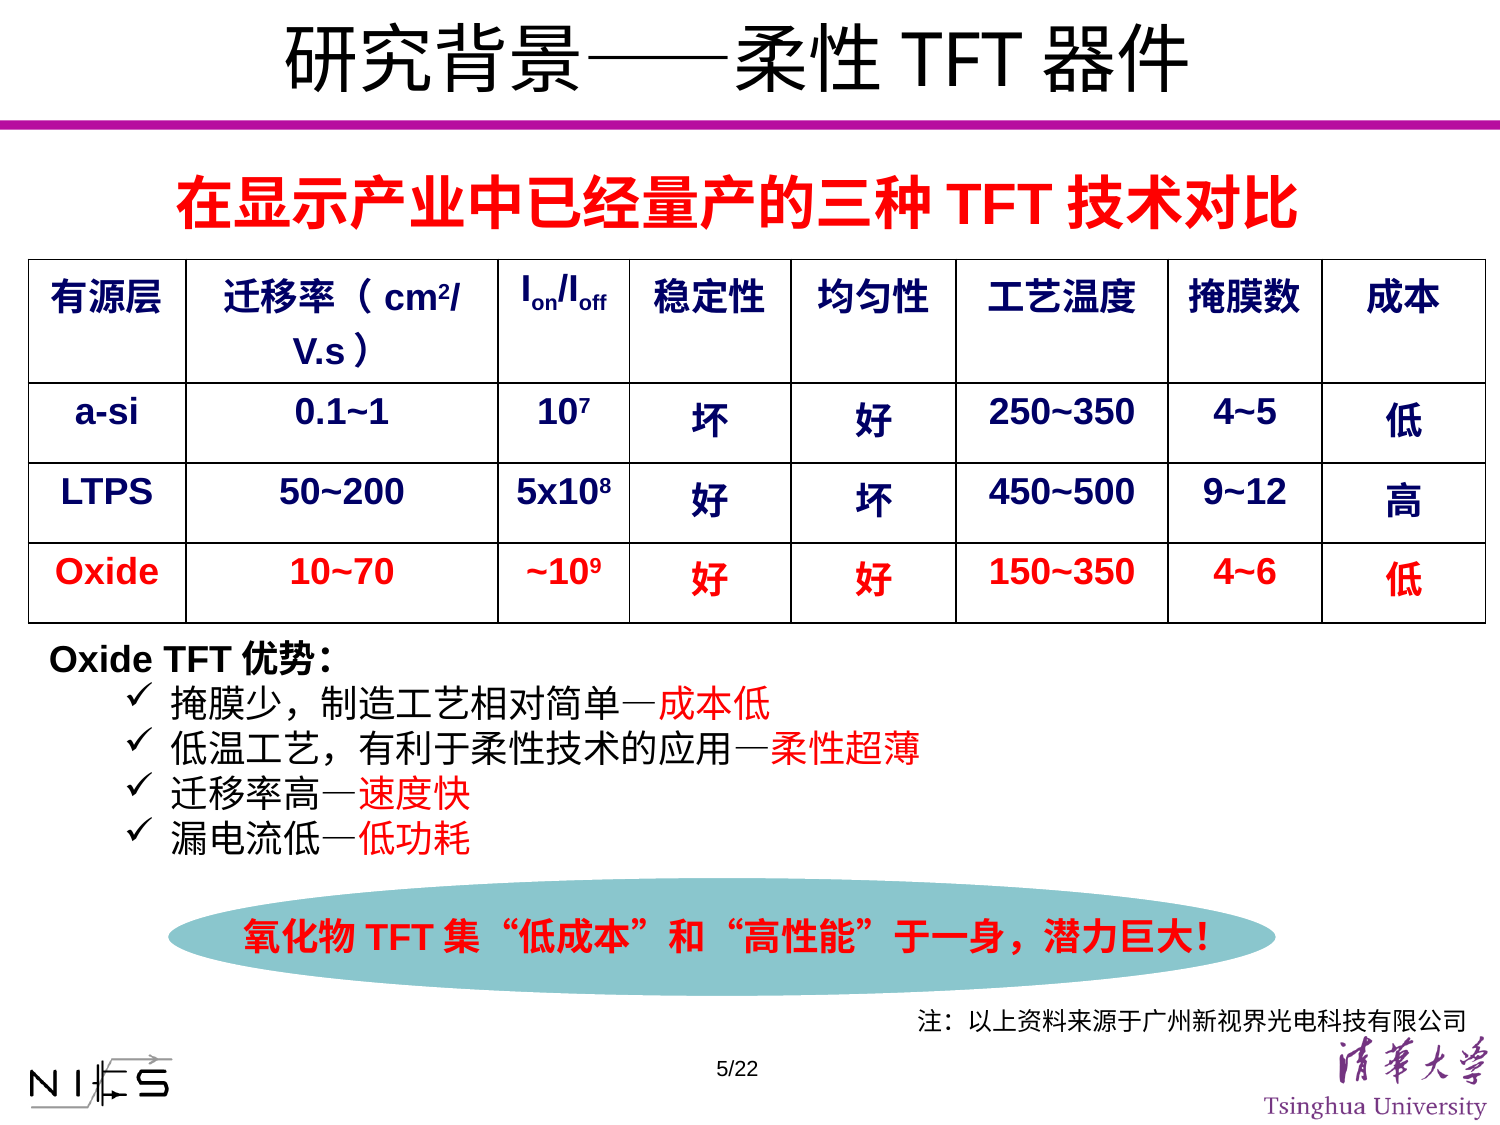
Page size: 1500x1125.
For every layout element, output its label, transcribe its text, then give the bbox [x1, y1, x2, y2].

table_cell 4~5 [1169, 384, 1321, 462]
table_header 工艺温度 [957, 260, 1167, 382]
table_header 掩膜数 [1169, 260, 1321, 382]
text_box 注：以上资料来源于广州新视界光电科技有限公司 [903, 997, 1483, 1043]
table_cell 4~6 [1169, 544, 1321, 622]
table_cell a-si [29, 384, 185, 462]
table_cell ~109 [499, 544, 629, 622]
table_cell 5x108 [499, 464, 629, 542]
table_header Ion/Ioff [499, 260, 629, 382]
table_cell 好 [630, 544, 790, 622]
table_cell 150~350 [957, 544, 1167, 622]
table_cell 高 [1323, 464, 1485, 542]
table_cell 好 [630, 464, 790, 542]
table_cell 450~500 [957, 464, 1167, 542]
table_cell 0.1~1 [187, 384, 497, 462]
table_cell 低 [1323, 384, 1485, 462]
table_header 有源层 [29, 260, 185, 382]
table_cell 107 [499, 384, 629, 462]
table_cell 好 [792, 544, 955, 622]
footer 5/22 [499, 1046, 976, 1125]
picture [1262, 1093, 1488, 1121]
table_cell 9~12 [1169, 464, 1321, 542]
table_cell 50~200 [187, 464, 497, 542]
table_cell 坏 [630, 384, 790, 462]
title 研究背景——柔性TFT器件 [62, 0, 1413, 151]
table_cell 坏 [792, 464, 955, 542]
table_header 成本 [1323, 260, 1485, 382]
table_header 迁移率（cm2/V.s） [187, 260, 497, 382]
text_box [165, 875, 1279, 999]
table_cell LTPS [29, 464, 185, 542]
table_cell Oxide [29, 544, 185, 622]
text_box Oxide TFT优势： 掩膜少，制造工艺相对简单—成本低 低温工艺，有利于柔性技术的应用—柔性超薄 迁移率高—速度快 漏电流低—低功耗 [33, 627, 962, 913]
table_cell 10~70 [187, 544, 497, 622]
picture [1337, 1034, 1488, 1085]
table_cell 低 [1323, 544, 1485, 622]
picture [0, 1037, 200, 1125]
text_box 在显示产业中已经量产的三种TFT技术对比 [160, 158, 1315, 244]
table_cell 好 [792, 384, 955, 462]
table_header 稳定性 [630, 260, 790, 382]
table_cell 250~350 [957, 384, 1167, 462]
table_header 均匀性 [792, 260, 955, 382]
